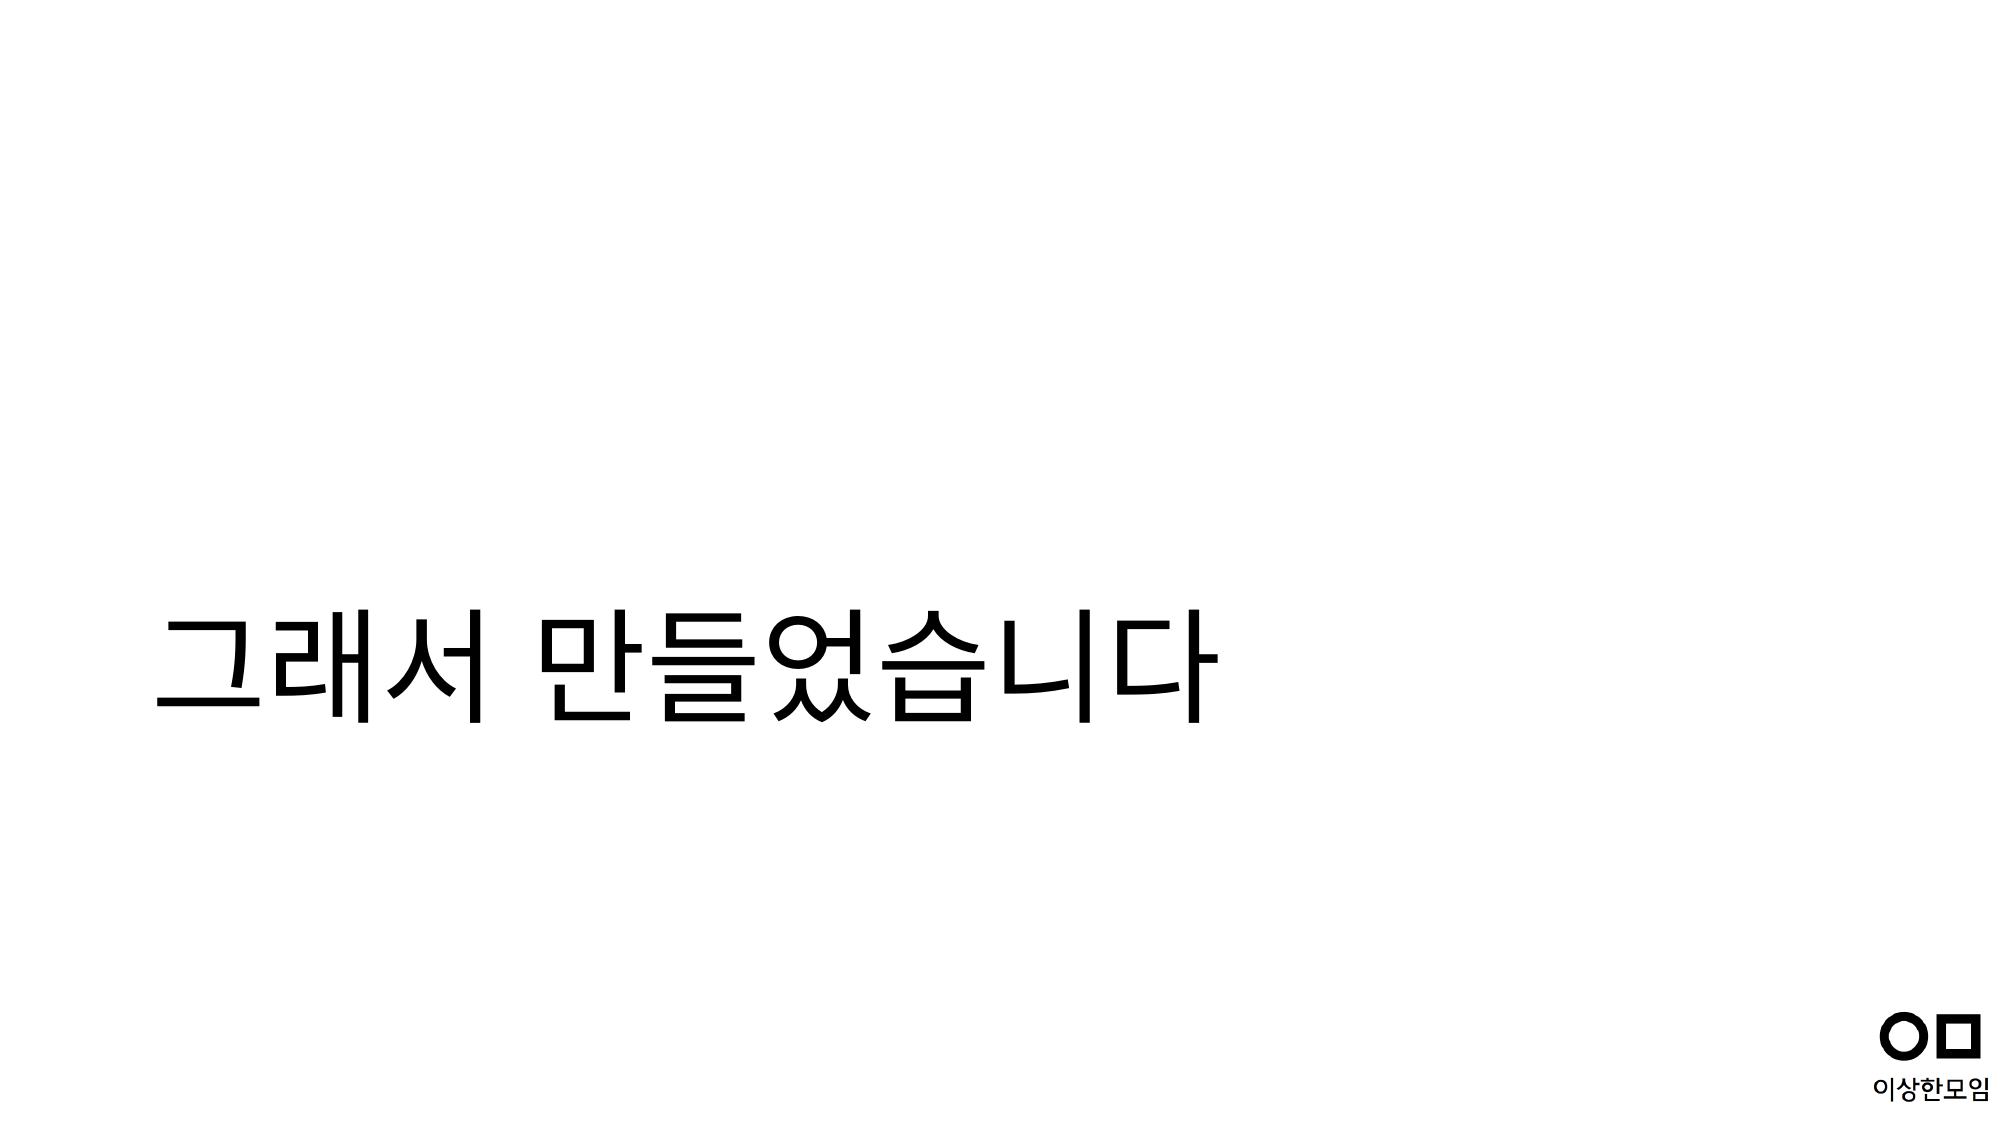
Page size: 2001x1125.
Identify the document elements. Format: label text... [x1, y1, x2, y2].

title 그래서 만들었습니다 [136, 280, 1862, 749]
picture [1862, 987, 2000, 1125]
